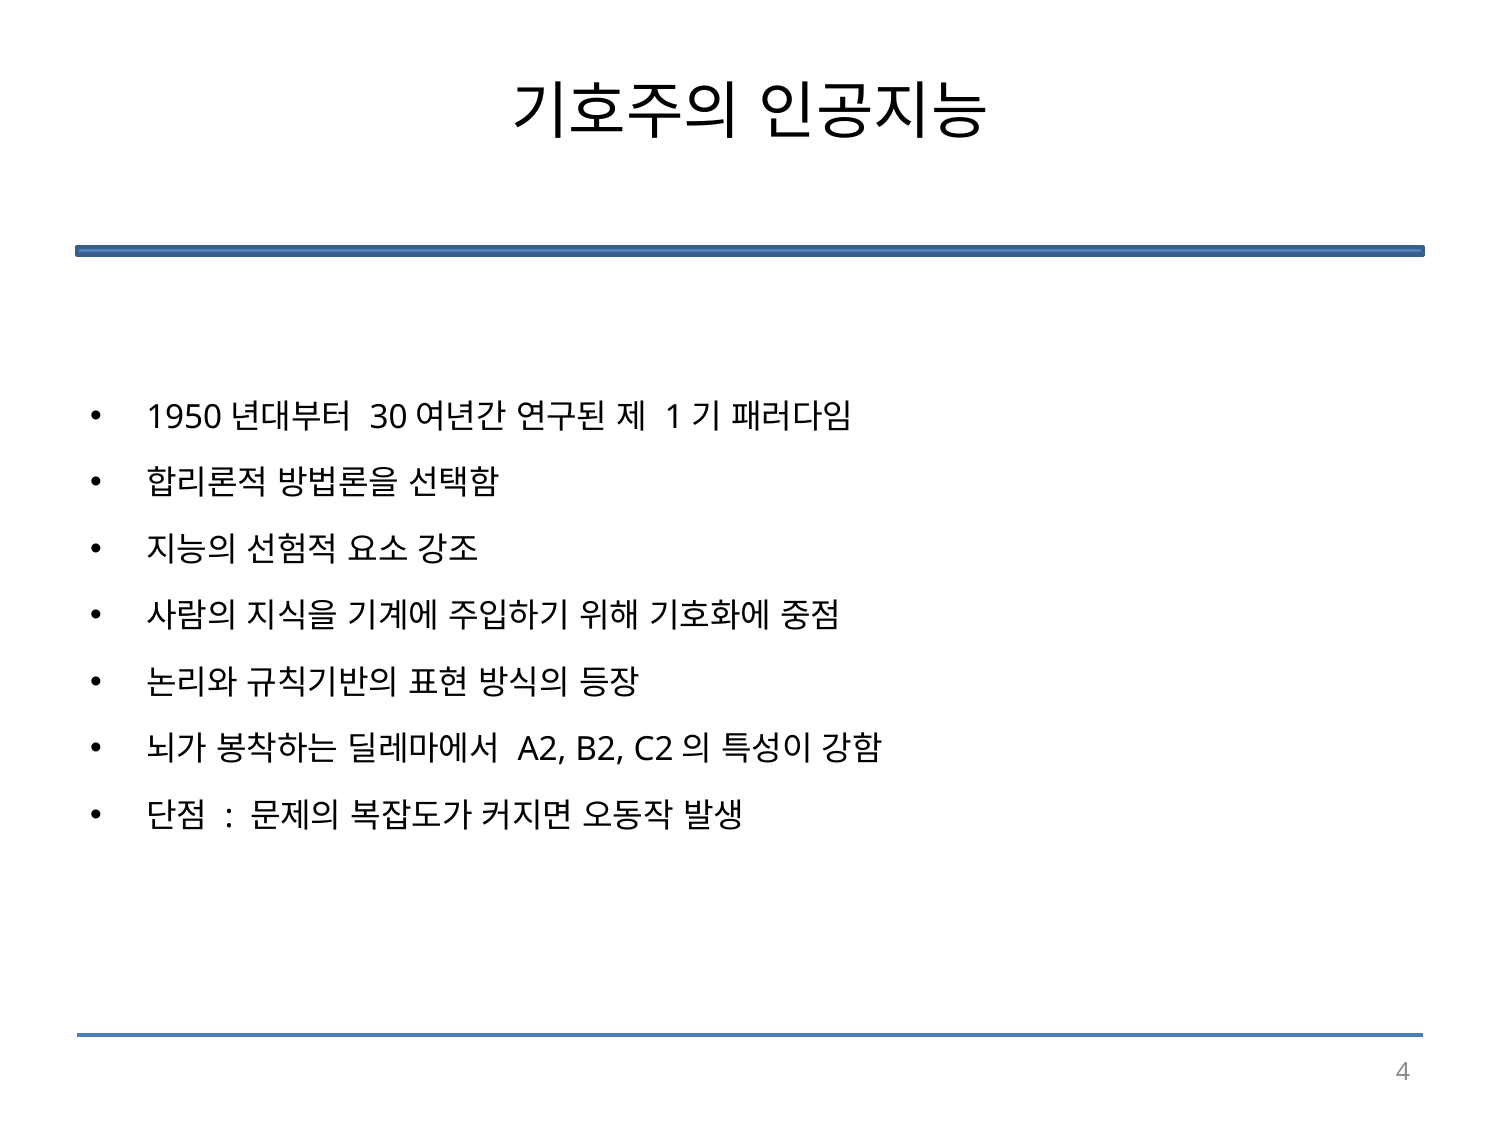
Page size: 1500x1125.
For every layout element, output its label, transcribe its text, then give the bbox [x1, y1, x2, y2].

slide_number 4 [1074, 1042, 1425, 1103]
title 기호주의 인공지능 [75, 45, 1425, 173]
list 1950년대부터 30여년간 연구된 제 1기 패러다임 합리론적 방법론을 선택함 지능의 선험적 요소 강조 사람의 지식을 기계에 주입하기 위해 기호화에 중점 논리와 규칙기반의 표현 방식의 등장 뇌가 봉착하는 딜레마에서 A2, B2, C2의 특성이 강함 단점 : 문제의 복잡도가 커지면 오동작 발생 [75, 262, 1436, 1005]
